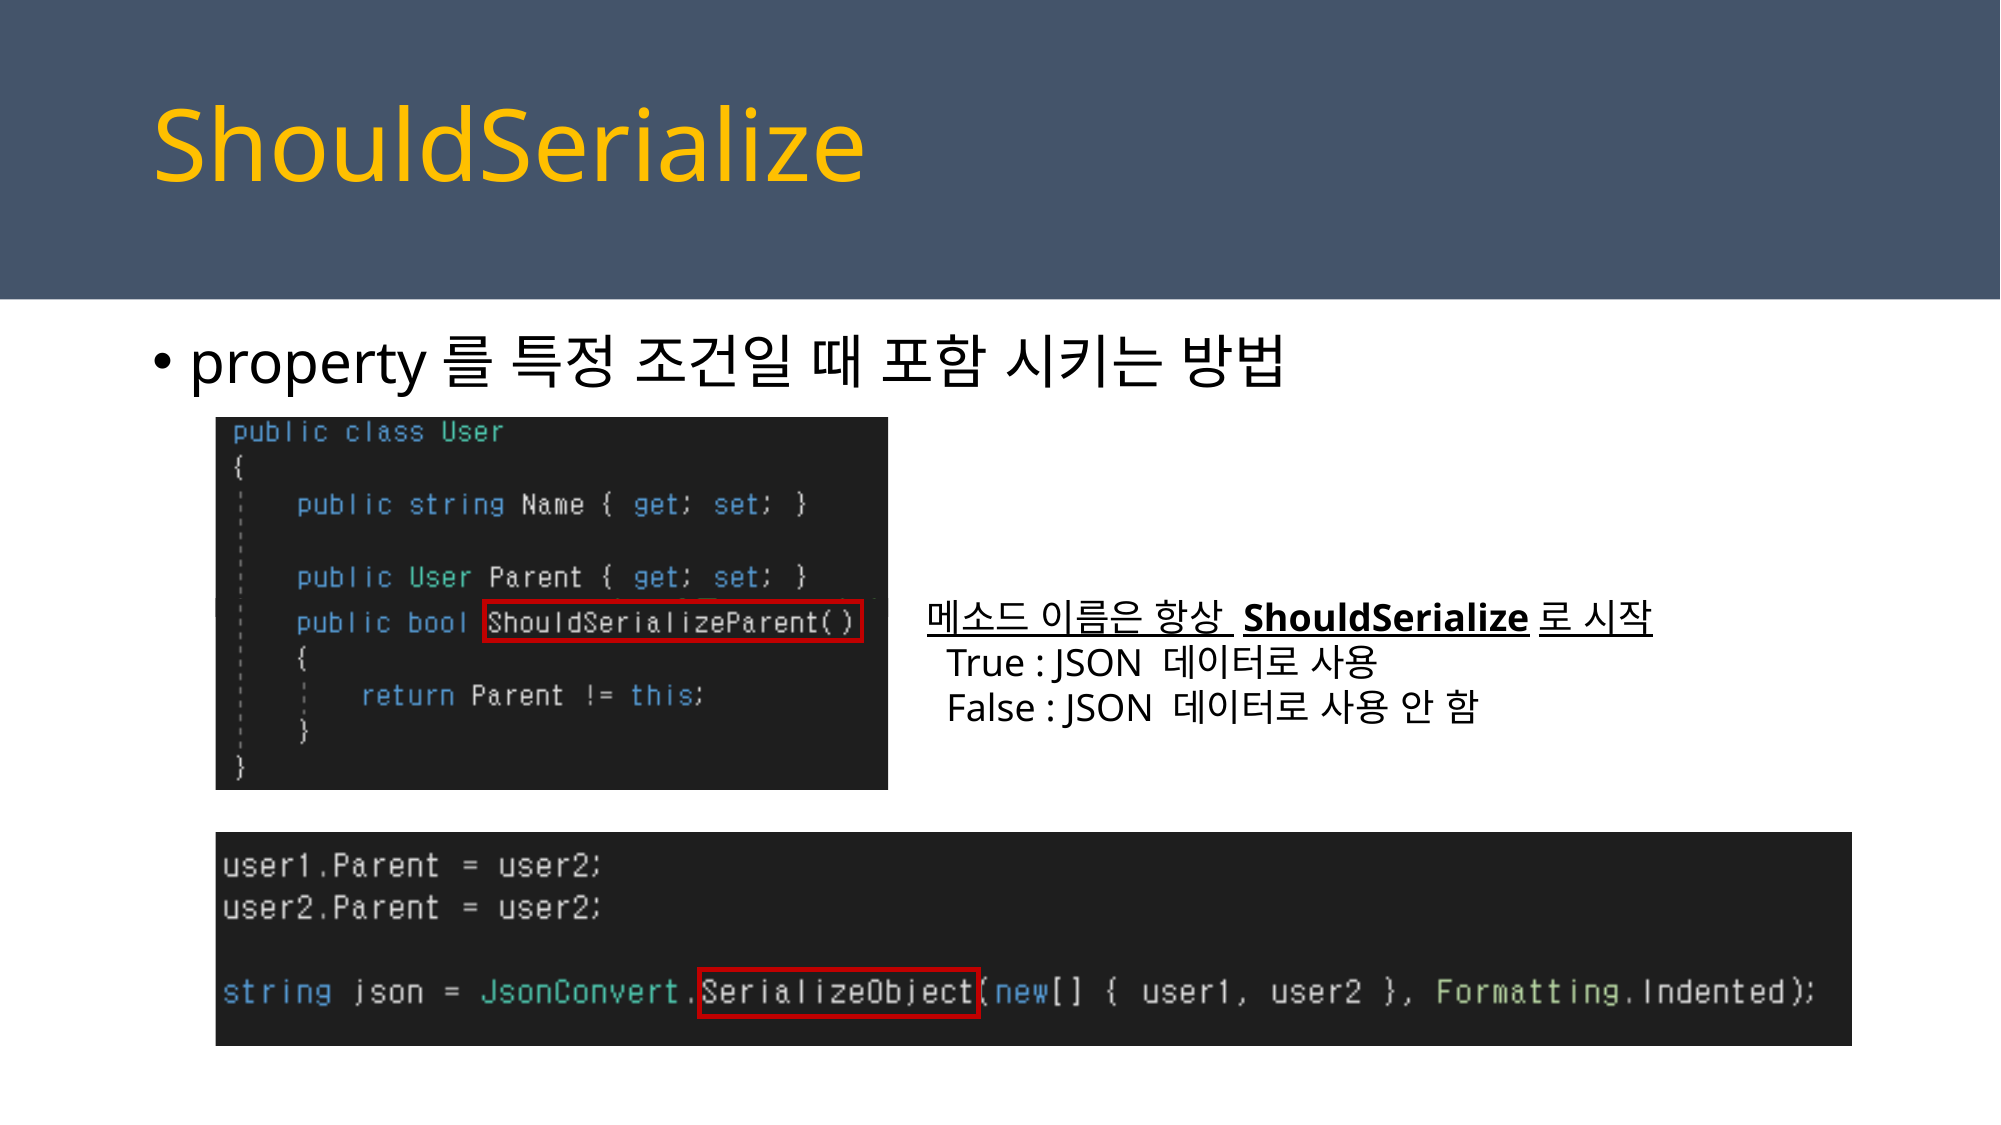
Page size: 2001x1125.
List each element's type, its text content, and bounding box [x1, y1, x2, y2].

text_box 메소드 이름은 항상 ShouldSerialize로 시작 True : JSON 데이터로 사용 False : JSON 데이터로 사용 안 함 [912, 586, 1668, 737]
picture [215, 417, 889, 790]
text_box ShouldSerialize [137, 59, 1863, 239]
text_box property를 특정 조건일 때 포함 시키는 방법 [137, 325, 1863, 1014]
picture [215, 832, 1852, 1046]
